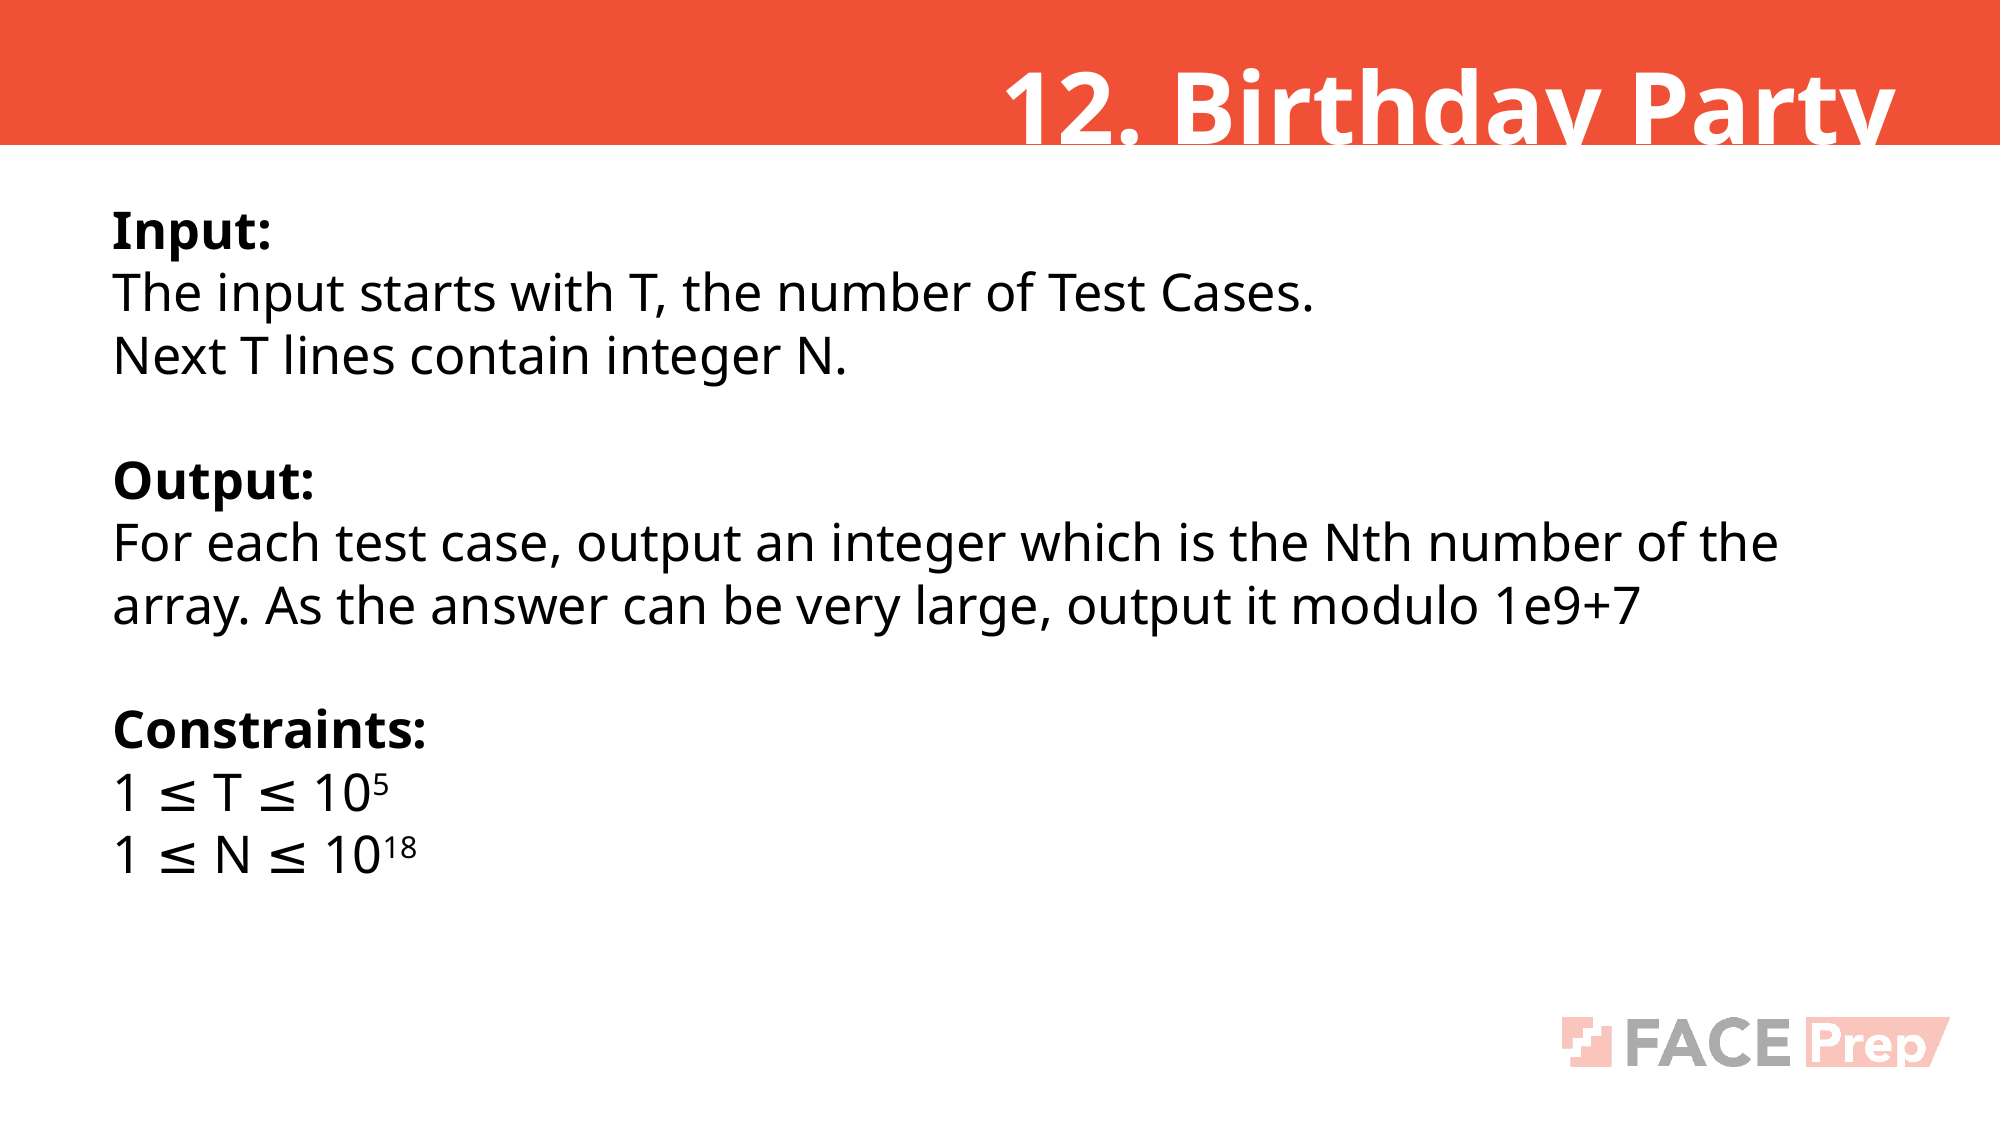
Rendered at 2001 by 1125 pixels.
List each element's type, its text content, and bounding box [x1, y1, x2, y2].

text_box [0, 0, 2000, 146]
text_box Input: The input starts with T, the number of Test Cases. Next T lines contain integer N. Output: For each test case, output an integer which is the Nth number of the array. As the answer can be very large, output it modulo 1e9+7 Constraints: 1 ≤ T ≤ 105 1 ≤ N ≤ 1018 [98, 189, 1895, 892]
picture [1562, 1017, 1950, 1067]
text_box 12. Birthday Party [31, 37, 1914, 173]
